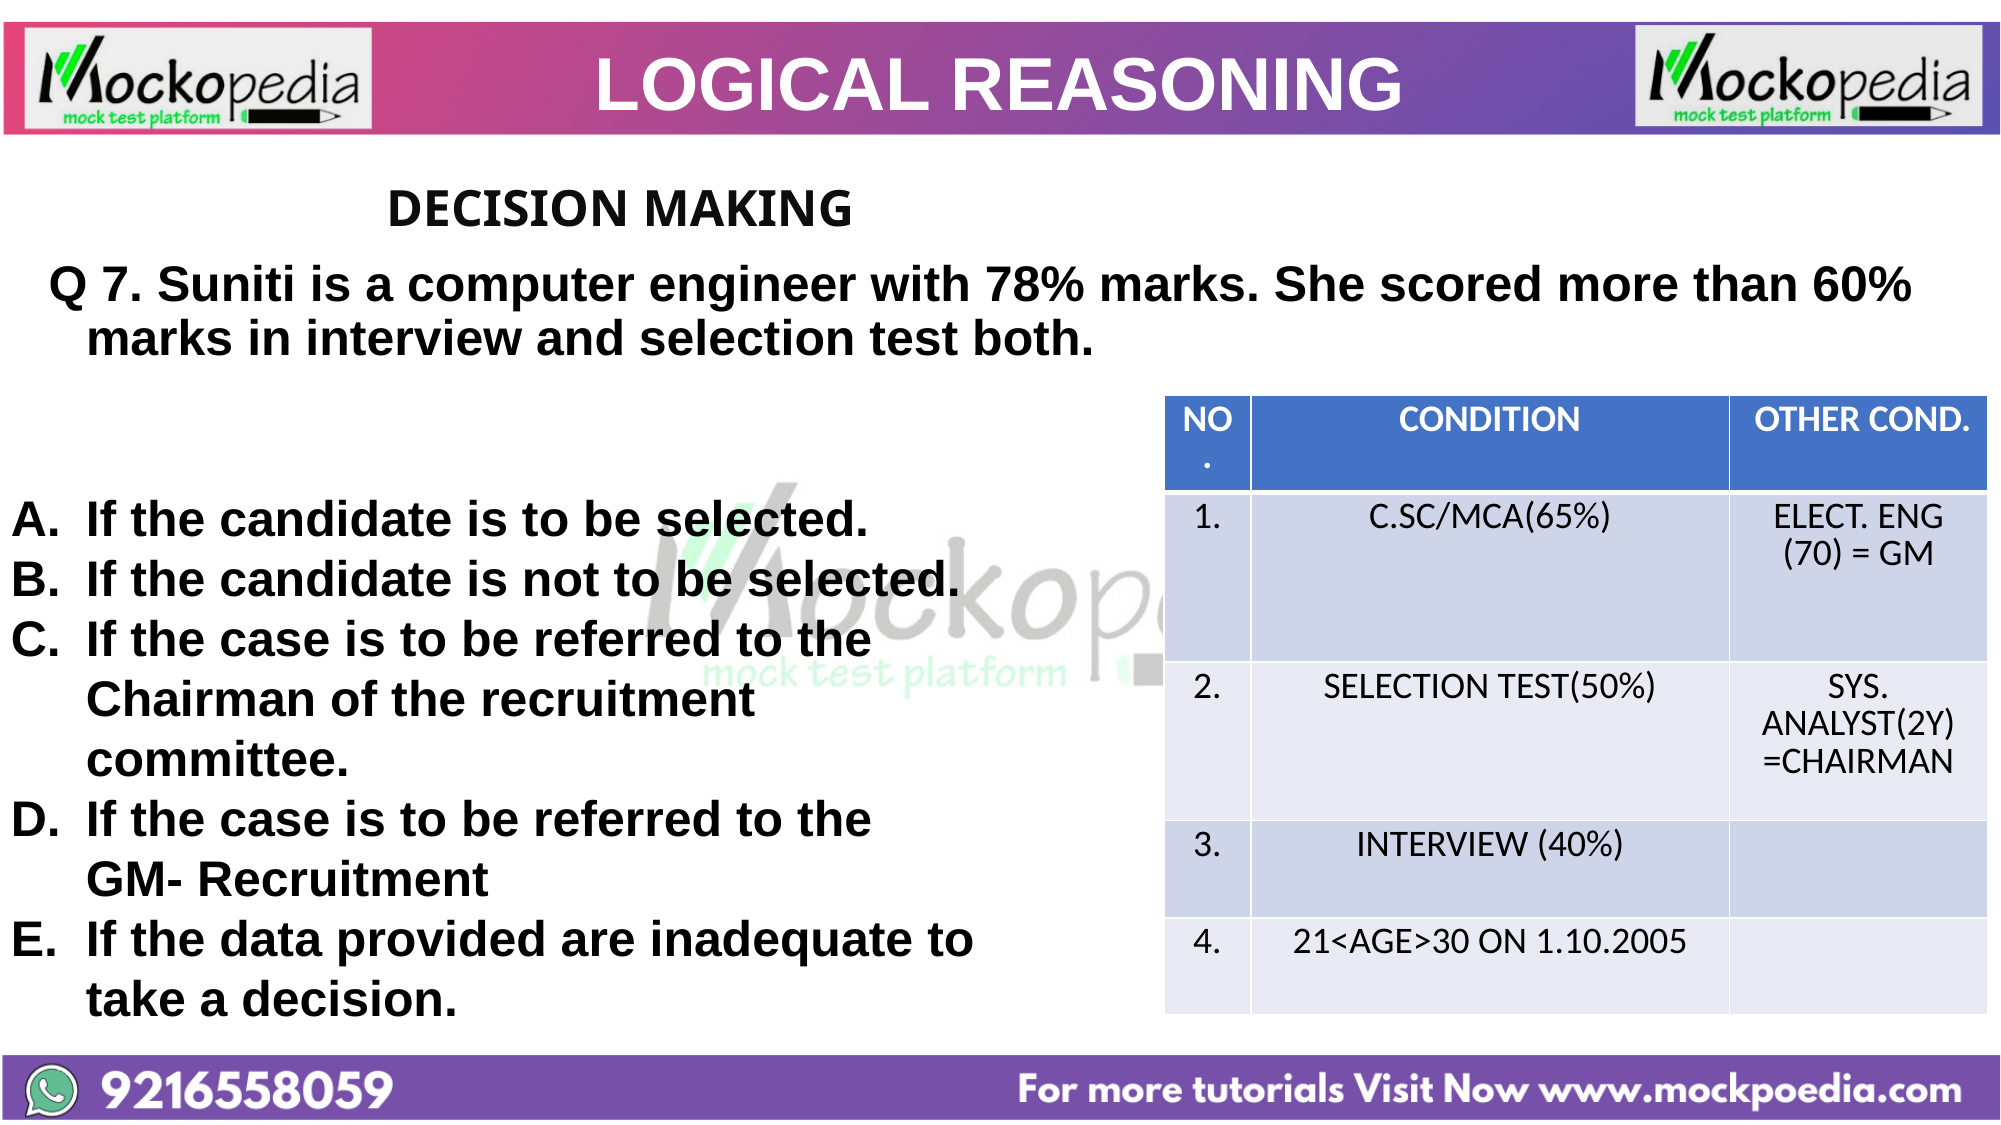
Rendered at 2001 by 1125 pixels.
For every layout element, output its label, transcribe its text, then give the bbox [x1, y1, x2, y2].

table_cell 4. [1165, 919, 1250, 1014]
table_cell ELECT. ENG (70) = GM [1730, 495, 1987, 661]
table_cell SELECTION TEST(50%) [1252, 663, 1729, 820]
table_cell SYS. ANALYST(2Y) =CHAIRMAN [1730, 663, 1987, 820]
table_header CONDITION [1252, 396, 1729, 490]
table_header NO. [1165, 396, 1250, 490]
table_cell 1. [1165, 495, 1250, 661]
table_cell [1730, 919, 1987, 1014]
table_cell INTERVIEW (40%) [1252, 821, 1729, 917]
table_cell 21<AGE>30 ON 1.10.2005 [1252, 919, 1729, 1014]
picture [0, 0, 2001, 1125]
table_cell C.SC/MCA(65%) [1252, 495, 1729, 661]
table_cell 2. [1165, 663, 1250, 820]
table_cell 3. [1165, 821, 1250, 917]
text_box If the candidate is to be selected. If the candidate is not to be selected. If the case is to be referred to the Chairman of the recruitment committee. If the case is to be referred to the GM- Recruitment If the data provided are inadequate to take a decision. [0, 479, 996, 1034]
list DECISION MAKING Q 7. Suniti is a computer engineer with 78% marks. She scored more than 60% marks in interview and selection test both. [33, 175, 1959, 1053]
title LOGICAL REASONING [41, 31, 1959, 142]
table_header OTHER COND. [1730, 396, 1987, 490]
table_cell [1730, 821, 1987, 917]
